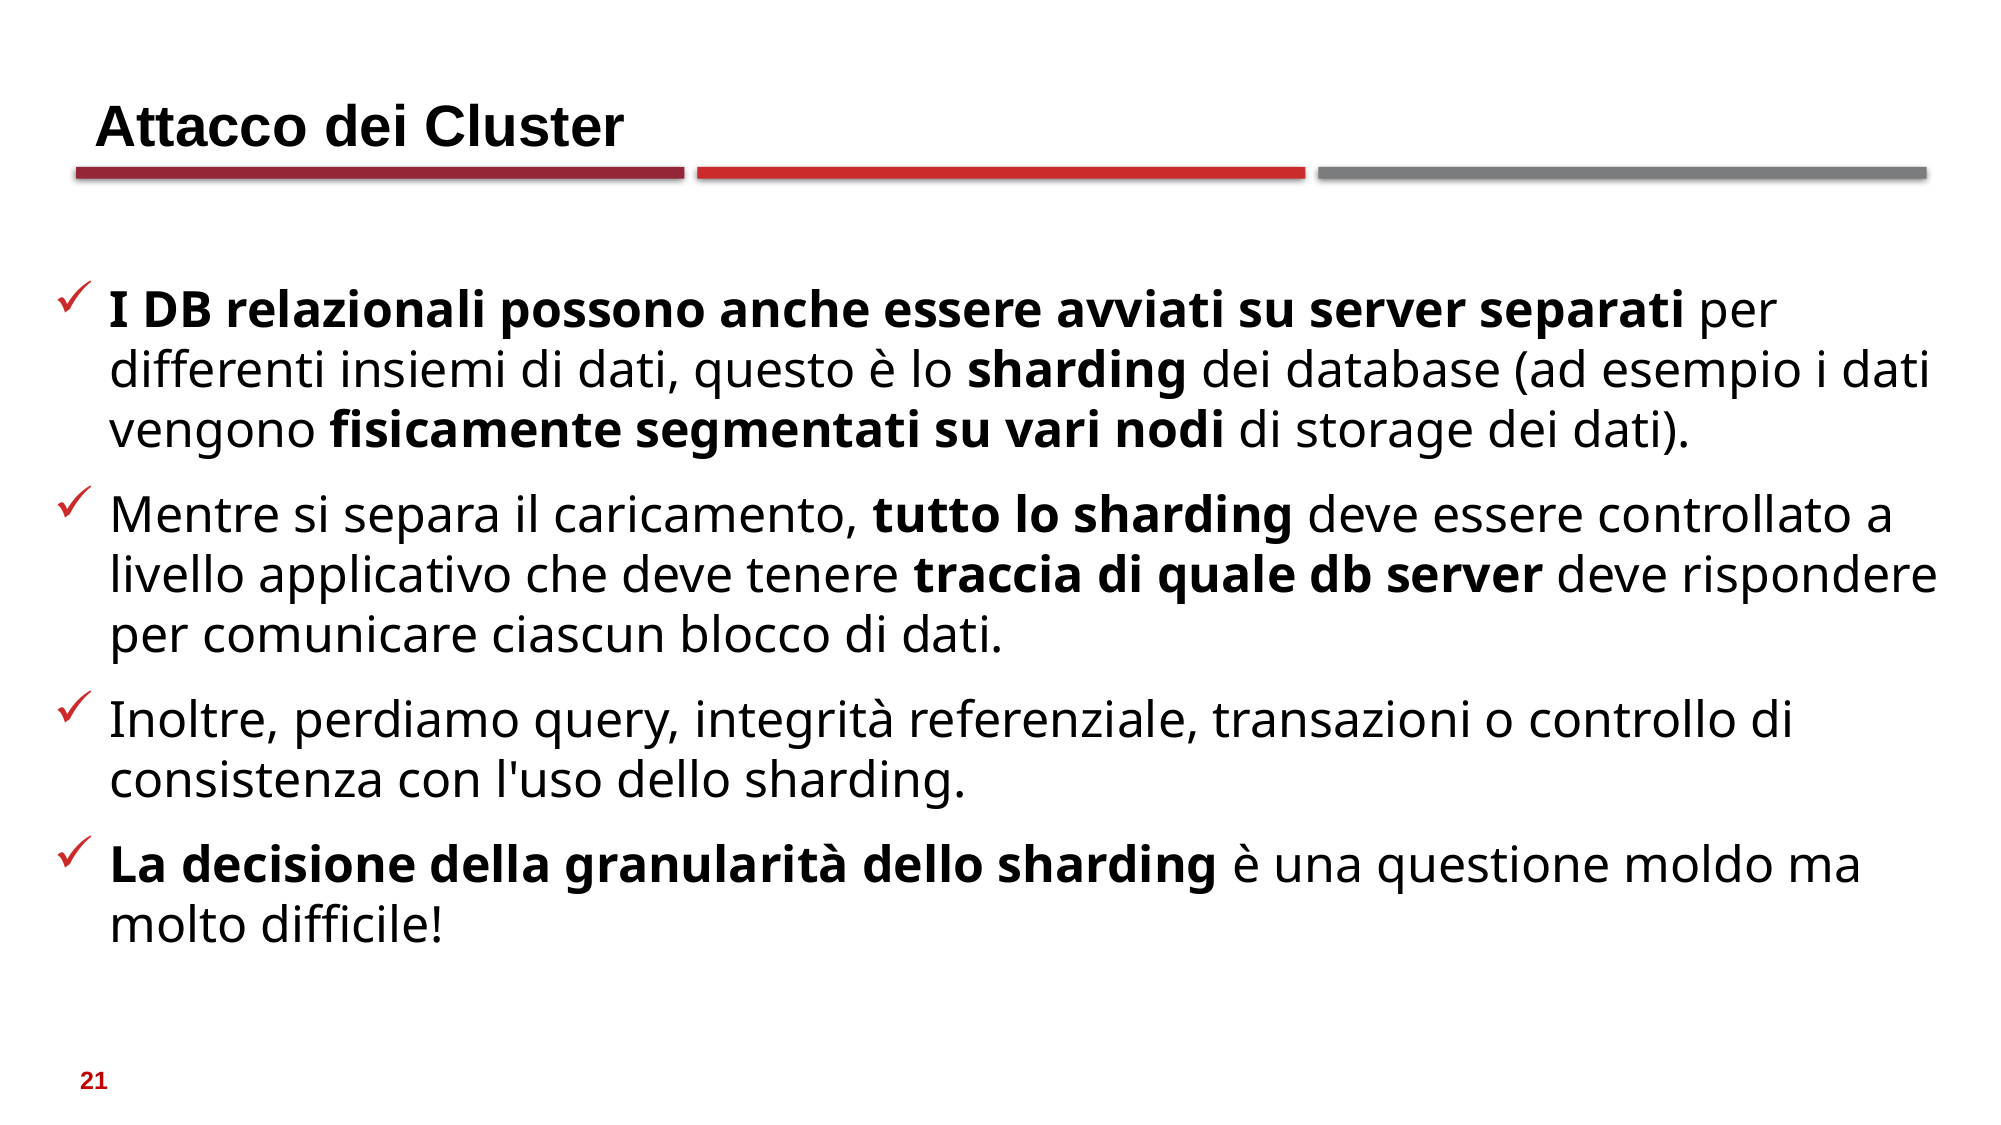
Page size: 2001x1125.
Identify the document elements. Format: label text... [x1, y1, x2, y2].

slide_number 21 [53, 1049, 136, 1110]
text_box Attacco dei Cluster [94, 95, 1943, 159]
list I DB relazionali possono anche essere avviati su server separati per differenti insiemi di dati, questo è lo sharding dei database (ad esempio i dati vengono fisicamente segmentati su vari nodi di storage dei dati). Mentre si separa il caricamento, tutto lo sharding deve essere controllato a livello applicativo che deve tenere traccia di quale db server deve rispondere per comunicare ciascun blocco di dati. Inoltre, perdiamo query, integrità referenziale, transazioni o controllo di consistenza con l'uso dello sharding. La decisione della granularità dello sharding è una questione moldo ma molto difficile! [53, 277, 1973, 999]
